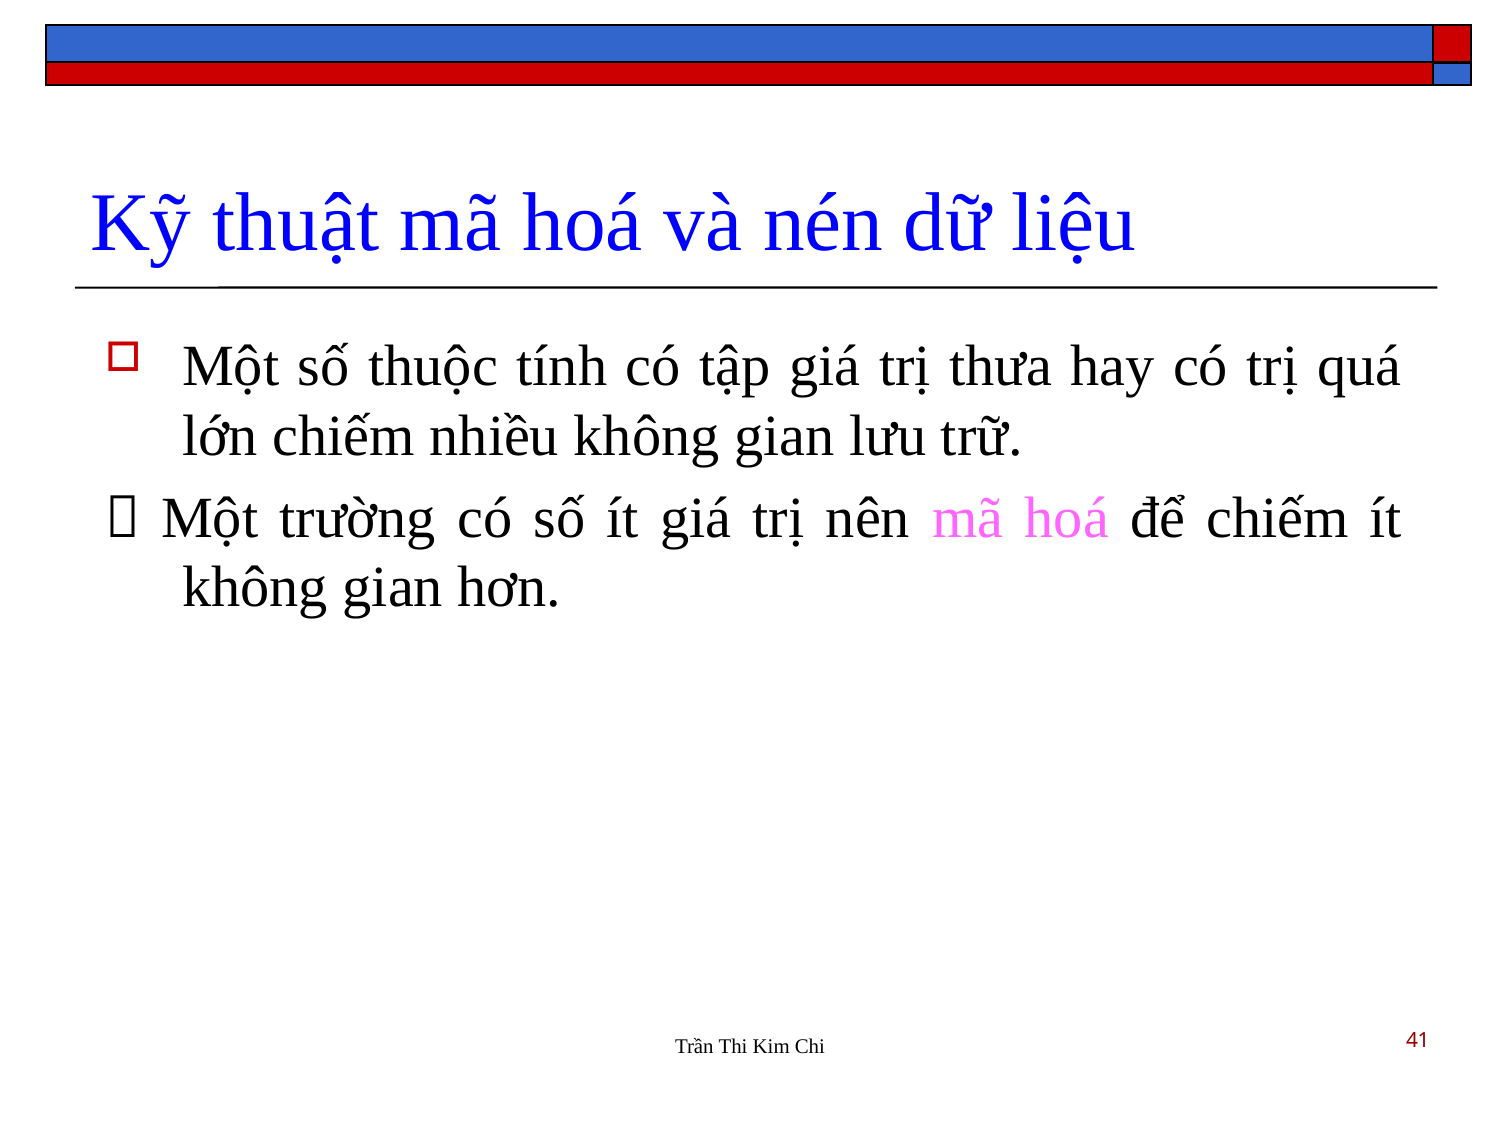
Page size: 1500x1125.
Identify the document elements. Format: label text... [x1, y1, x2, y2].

footer Trần Thi Kim Chi [512, 1025, 988, 1100]
title Kỹ thuật mã hoá và nén dữ liệu [75, 87, 1425, 275]
slide_number 41 [1369, 1002, 1445, 1063]
list Một số thuộc tính có tập giá trị thưa hay có trị quá lớn chiếm nhiều không gian lưu trữ.  Một trường có số ít giá trị nên mã hoá để chiếm ít không gian hơn. [75, 311, 1418, 965]
